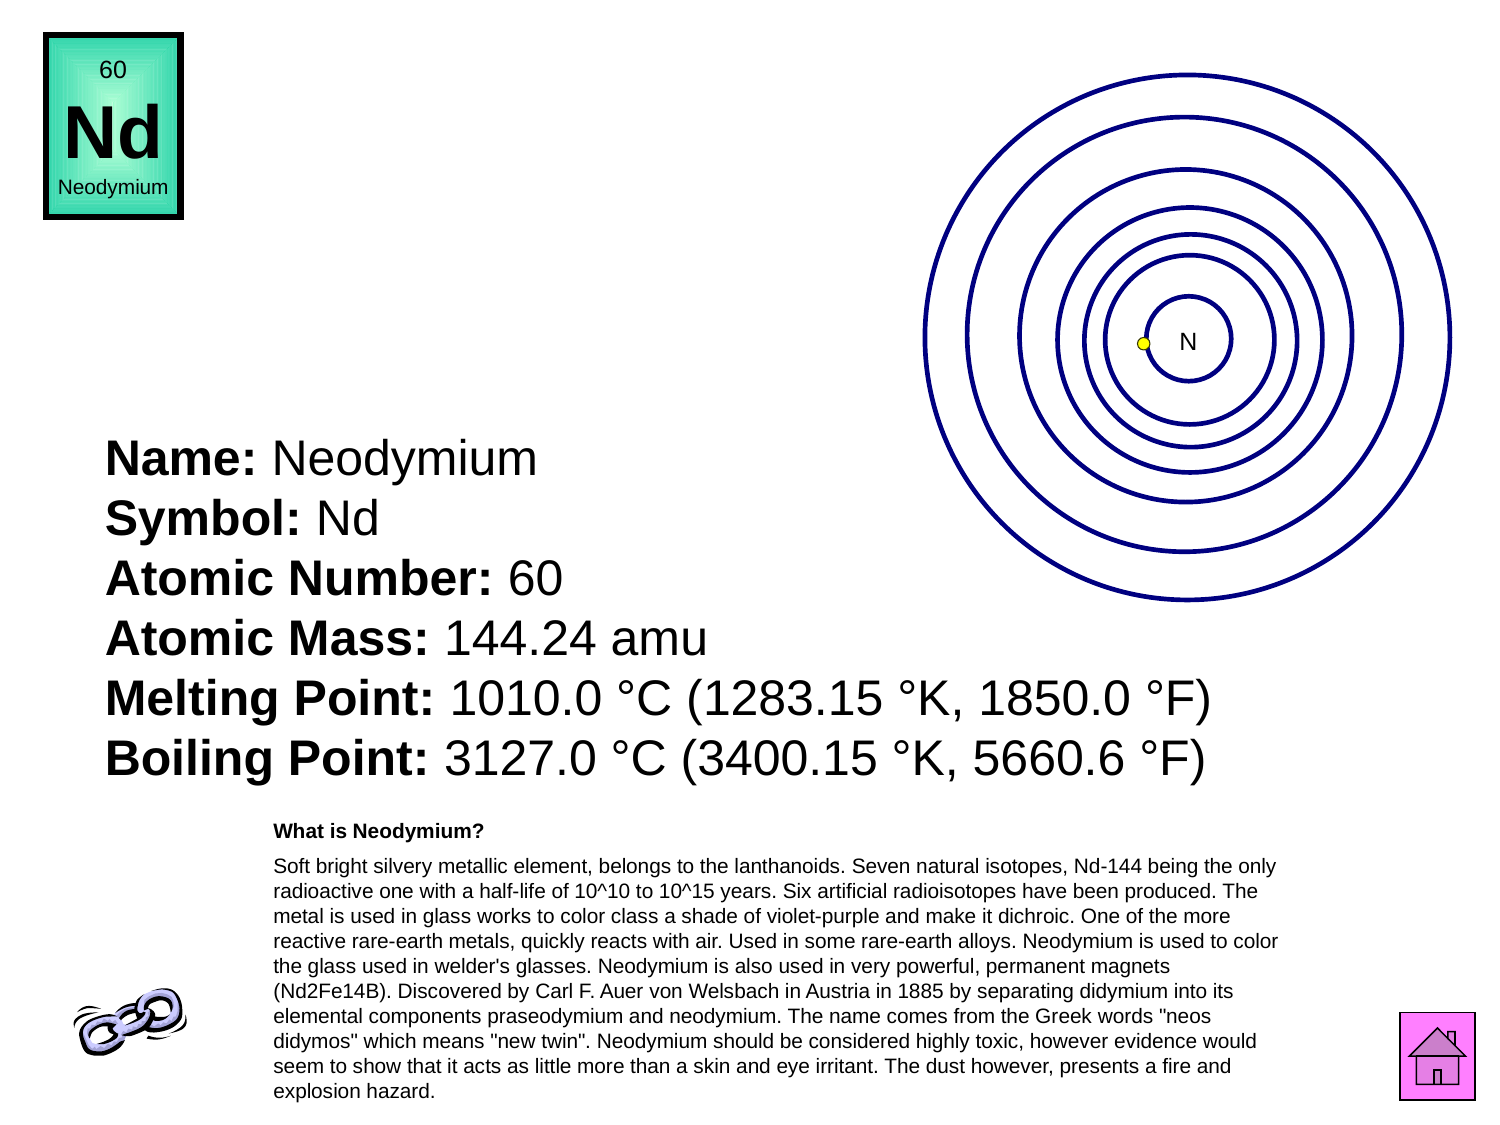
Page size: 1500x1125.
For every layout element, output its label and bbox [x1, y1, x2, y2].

text_box [90, 74, 1450, 793]
text_box [1399, 1012, 1475, 1100]
picture [73, 987, 188, 1057]
text_box [258, 809, 1297, 1110]
text_box [45, 35, 181, 217]
